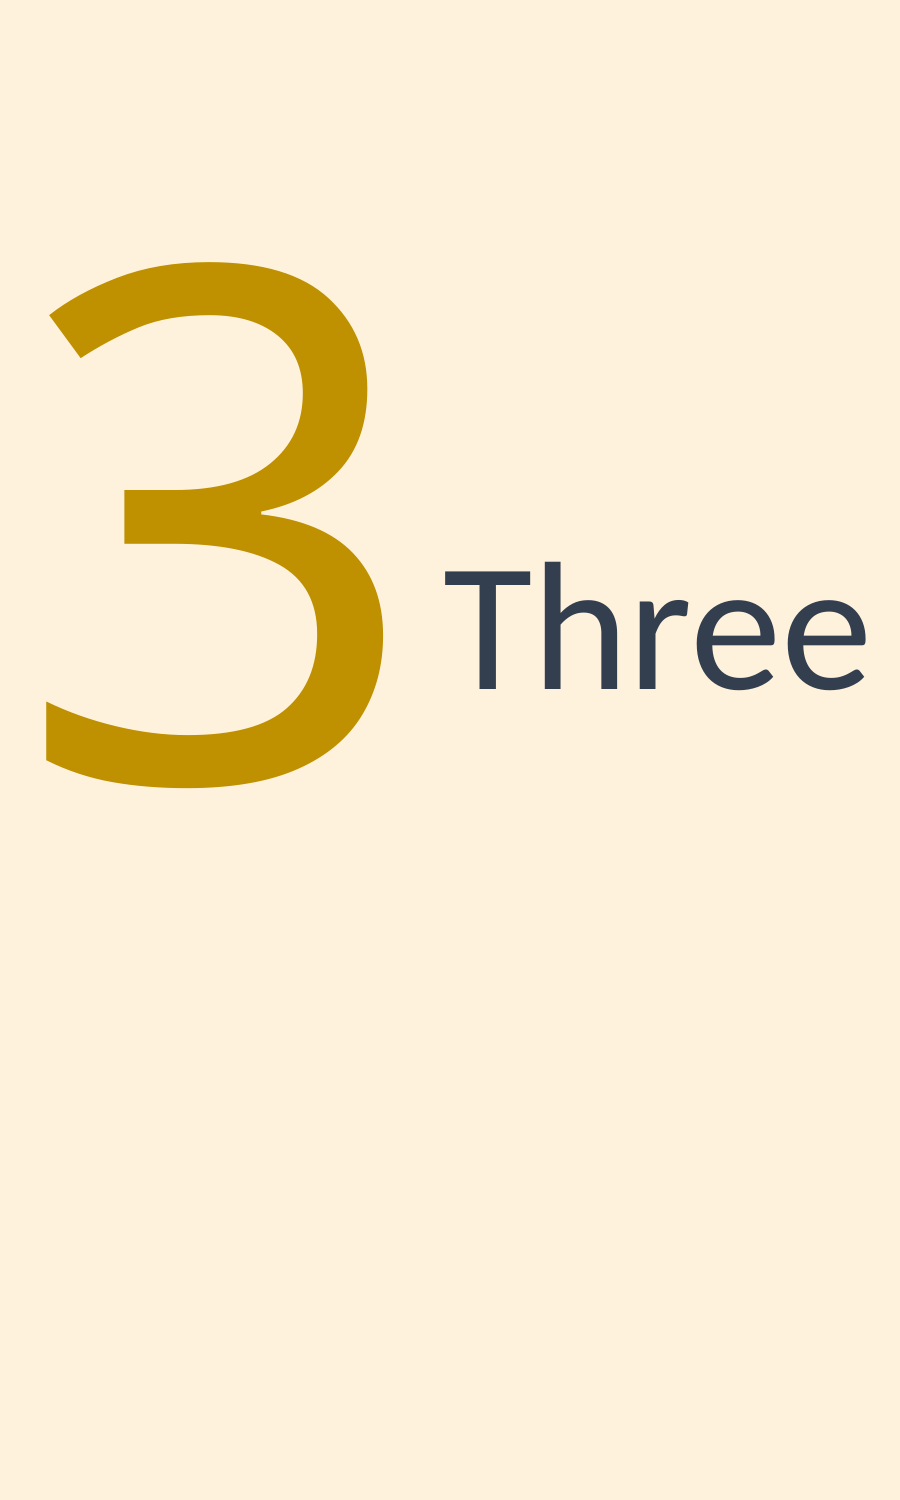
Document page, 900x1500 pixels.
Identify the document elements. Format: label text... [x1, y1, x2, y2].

text_box Three [428, 498, 888, 734]
text_box 3 [0, 56, 348, 932]
